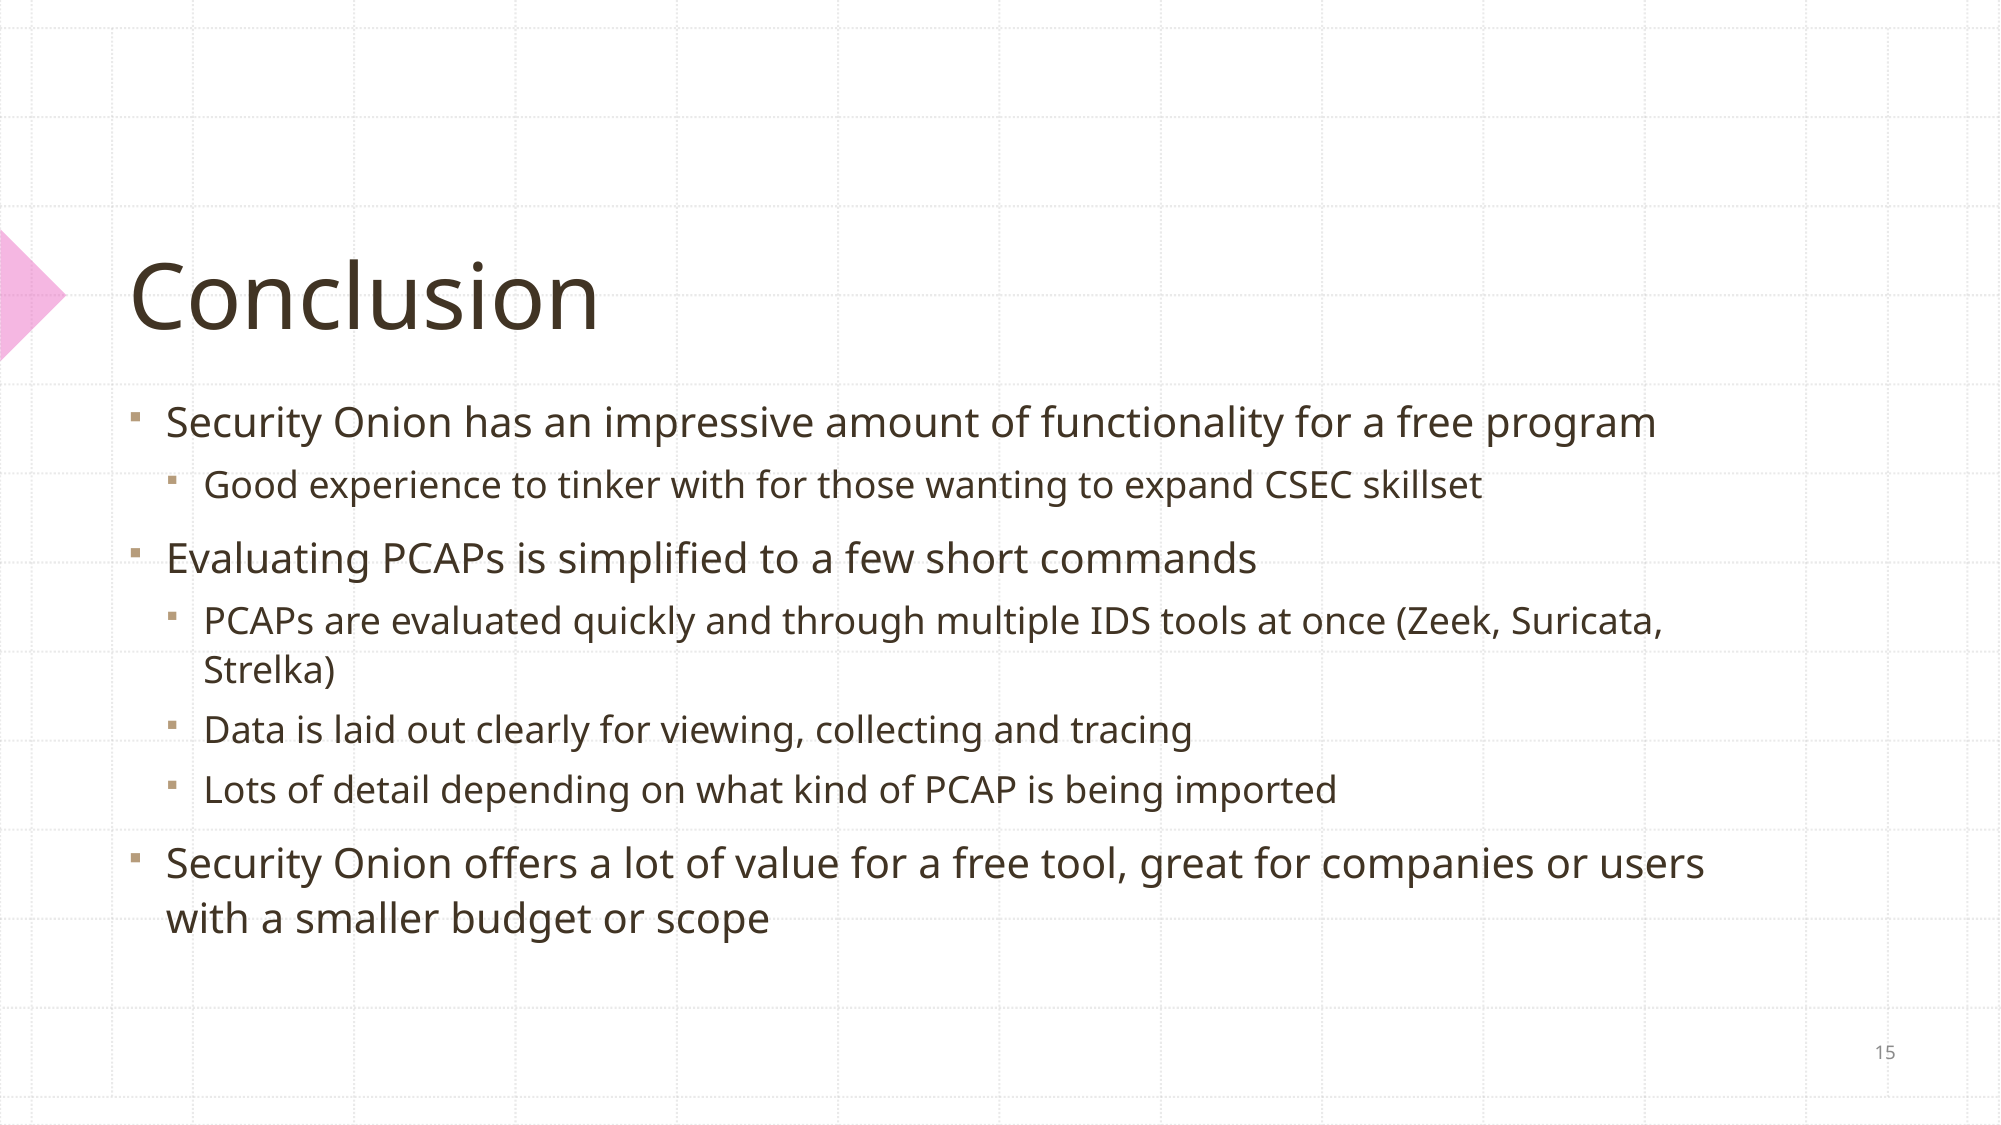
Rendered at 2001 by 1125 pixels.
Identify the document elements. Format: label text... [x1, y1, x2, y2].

list Security Onion has an impressive amount of functionality for a free program Good experience to tinker with for those wanting to expand CSEC skillset Evaluating PCAPs is simplified to a few short commands PCAPs are evaluated quickly and through multiple IDS tools at once (Zeek, Suricata, Strelka) Data is laid out clearly for viewing, collecting and tracing Lots of detail depending on what kind of PCAP is being imported Security Onion offers a lot of value for a free tool, great for companies or users with a smaller budget or scope [113, 383, 1808, 969]
title Conclusion [113, 119, 1808, 356]
slide_number 15 [1805, 1019, 1966, 1089]
